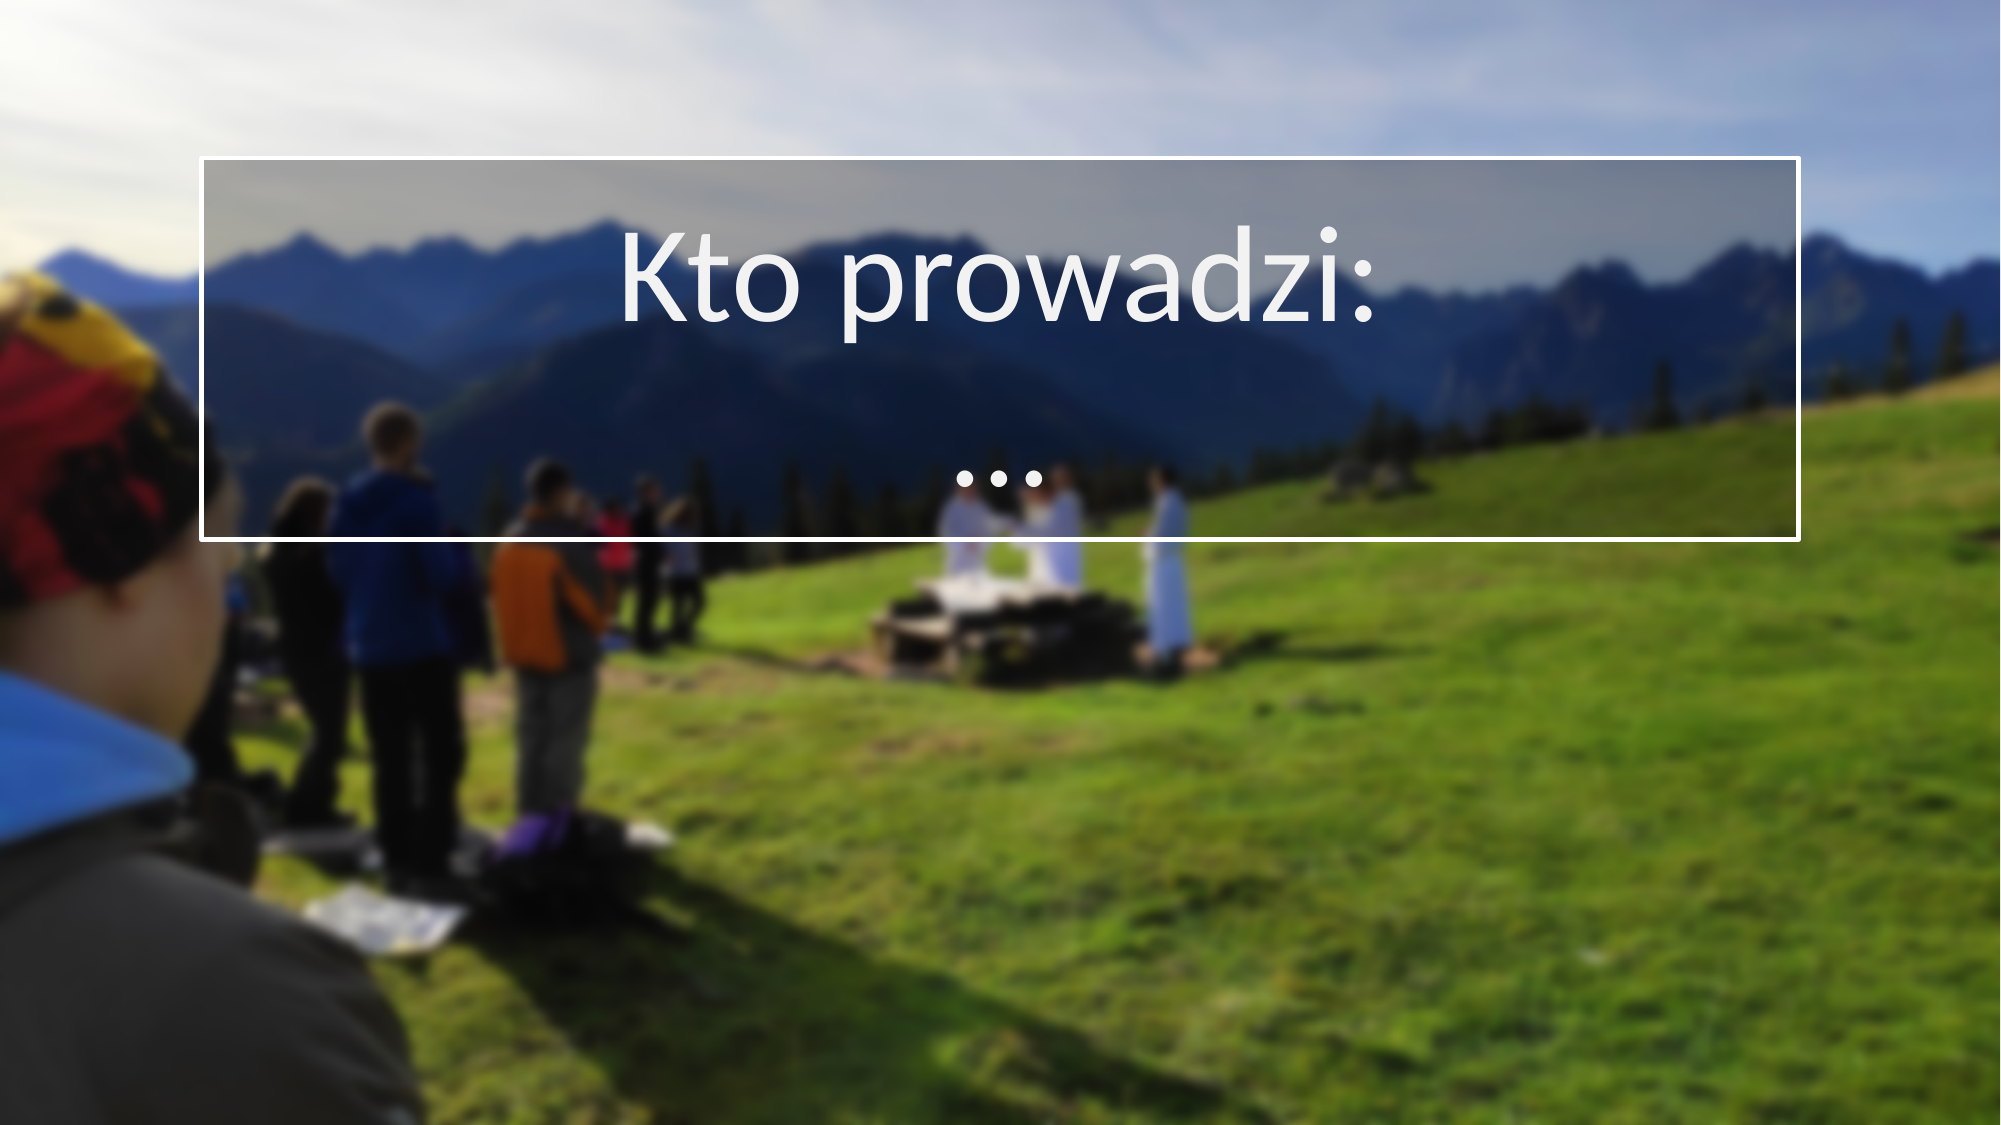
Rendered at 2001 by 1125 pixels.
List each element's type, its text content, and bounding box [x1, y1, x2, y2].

text_box Kto prowadzi: … [201, 157, 1799, 540]
picture [0, 0, 2001, 1125]
